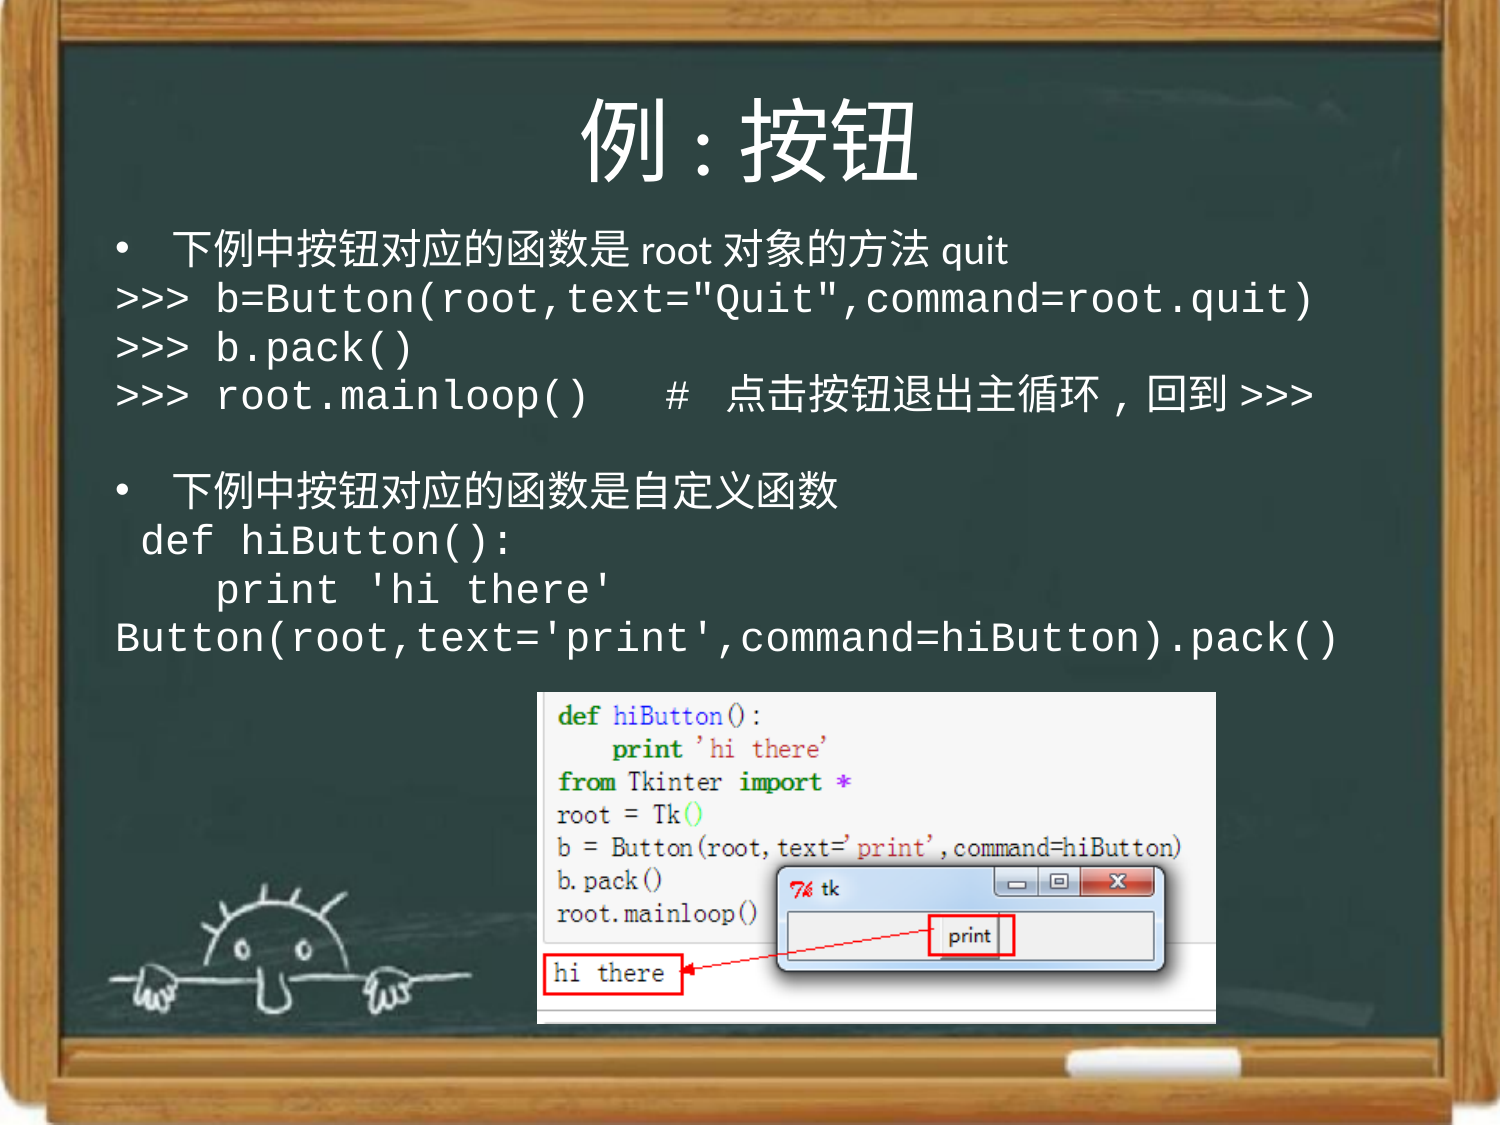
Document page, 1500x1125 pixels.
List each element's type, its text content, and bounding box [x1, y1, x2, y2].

picture [0, 0, 1500, 1125]
list 下例中按钮对应的函数是root对象的方法quit >>> b=Button(root,text="Quit",command=root.quit) >>> b.pack() >>> root.mainloop() # 点击按钮退出主循环,回到>>> 下例中按钮对应的函数是自定义函数 def hiButton(): print 'hi there' Button(root,text='print',command=hiButton).pack() [100, 224, 1400, 975]
title 例:按钮 [75, 45, 1425, 233]
